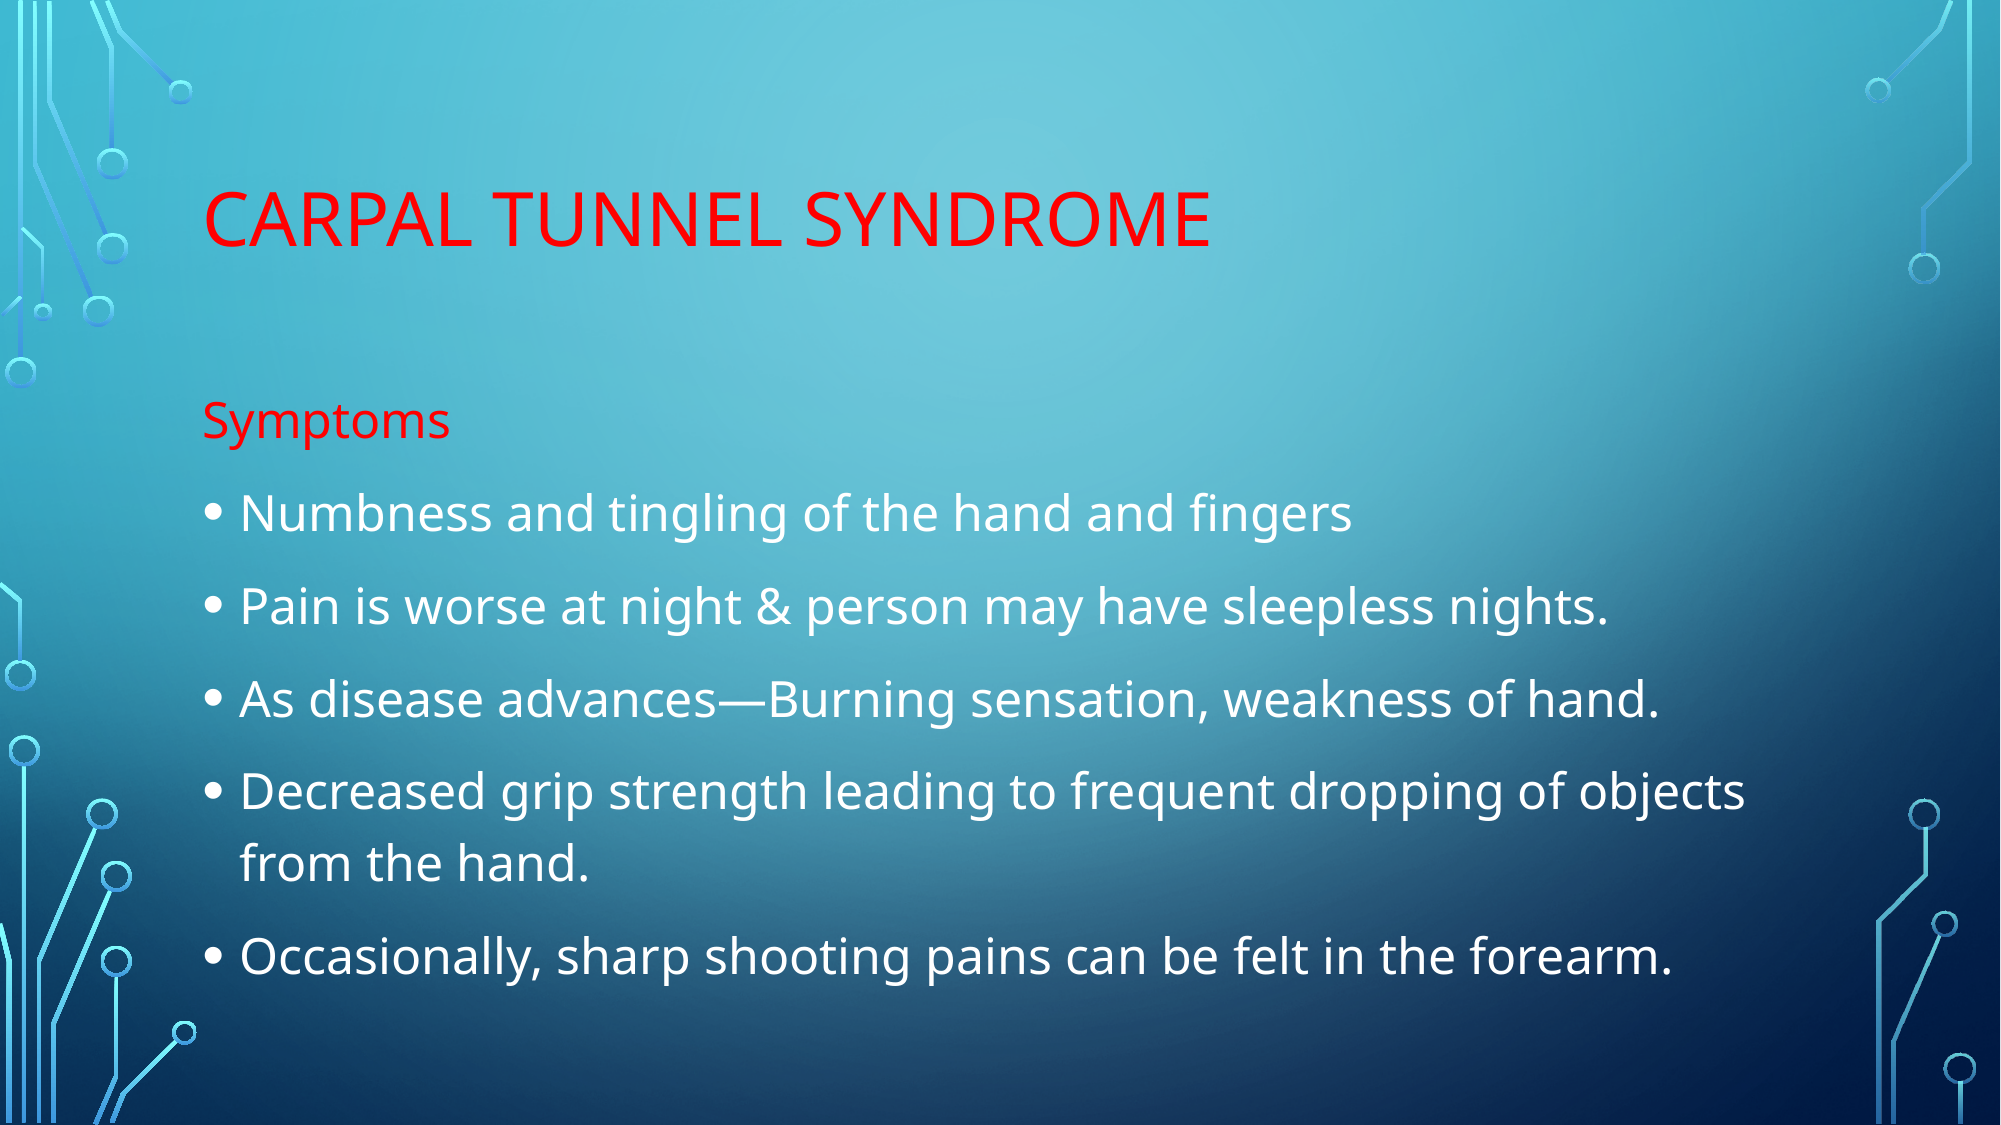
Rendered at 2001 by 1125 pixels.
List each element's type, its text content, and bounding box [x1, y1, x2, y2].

list Symptoms Numbness and tingling of the hand and fingers Pain is worse at night & person may have sleepless nights. As disease advances—Burning sensation, weakness of hand. Decreased grip strength leading to frequent dropping of objects from the hand. Occasionally, sharp shooting pains can be felt in the forearm. [187, 369, 1813, 1036]
title Carpal Tunnel Syndrome [187, 101, 1813, 344]
